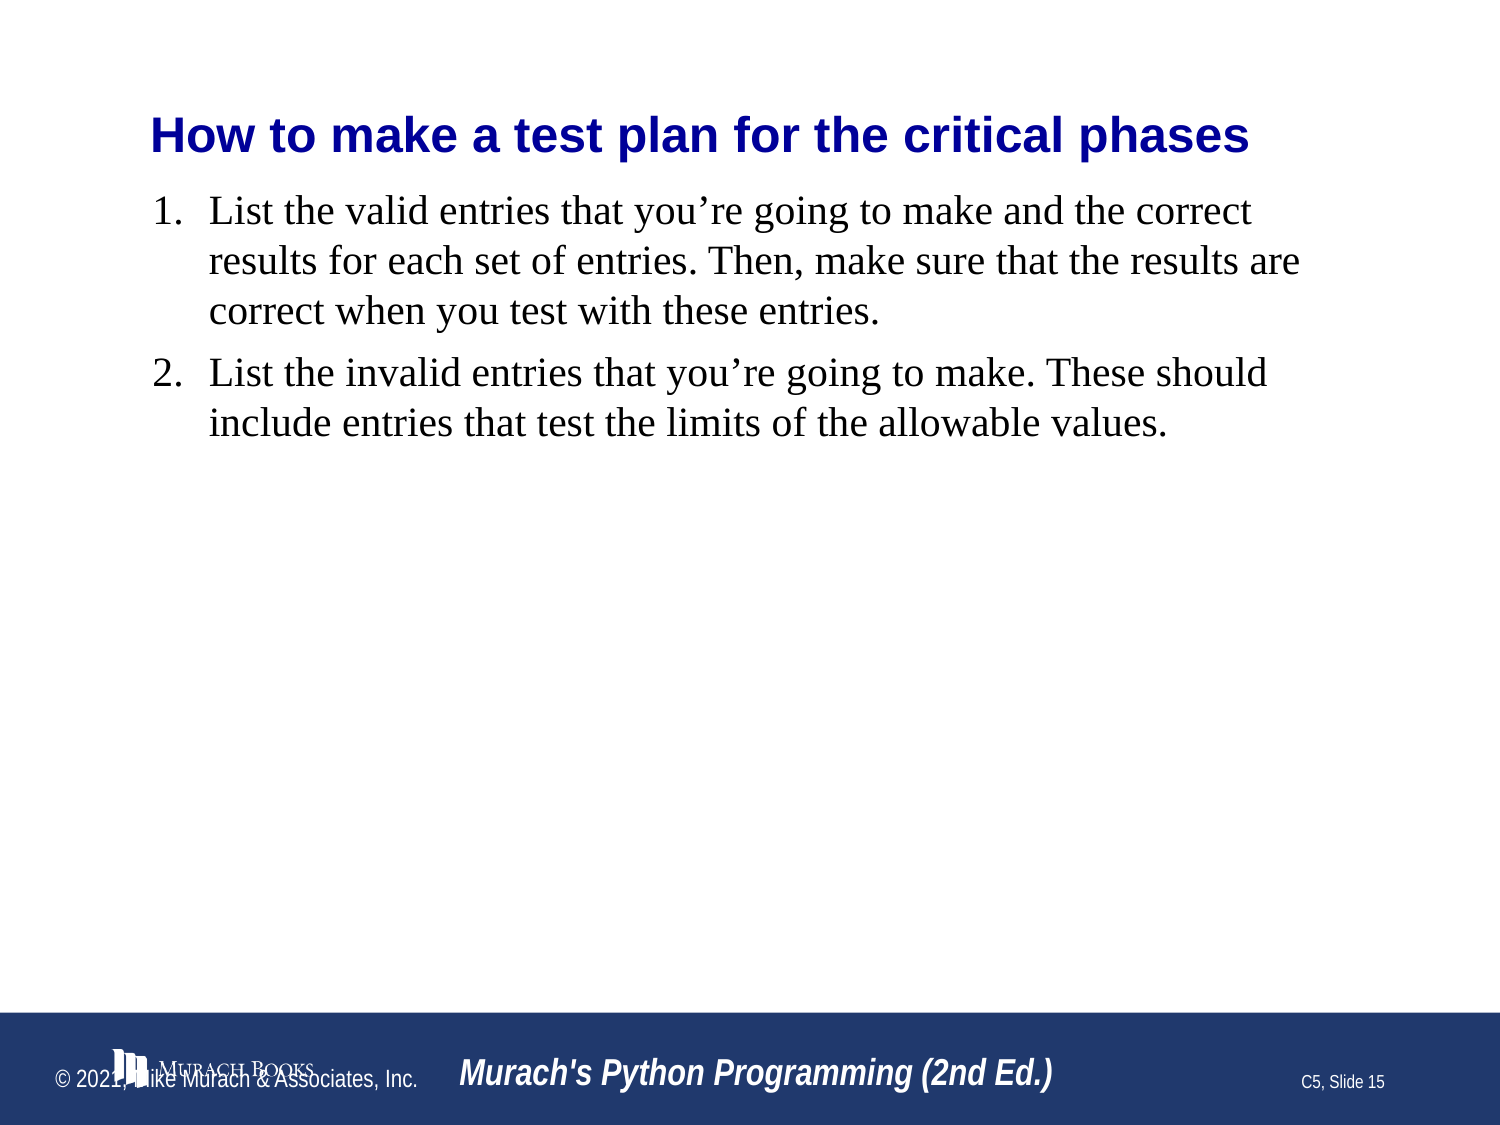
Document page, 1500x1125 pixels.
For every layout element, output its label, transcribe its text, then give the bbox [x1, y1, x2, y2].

slide_number C5, Slide 15 [1087, 1025, 1400, 1100]
footer © 2021, Mike Murach & Associates, Inc. [12, 1025, 463, 1100]
slide_number Murach's Python Programming (2nd Ed.) [463, 1025, 1075, 1100]
title How to make a test plan for the critical phases [150, 102, 1350, 164]
list List the valid entries that you’re going to make and the correct results for each set of entries. Then, make sure that the results are correct when you test with these entries. List the invalid entries that you’re going to make. These should include entries that test the limits of the allowable values. [137, 174, 1350, 975]
